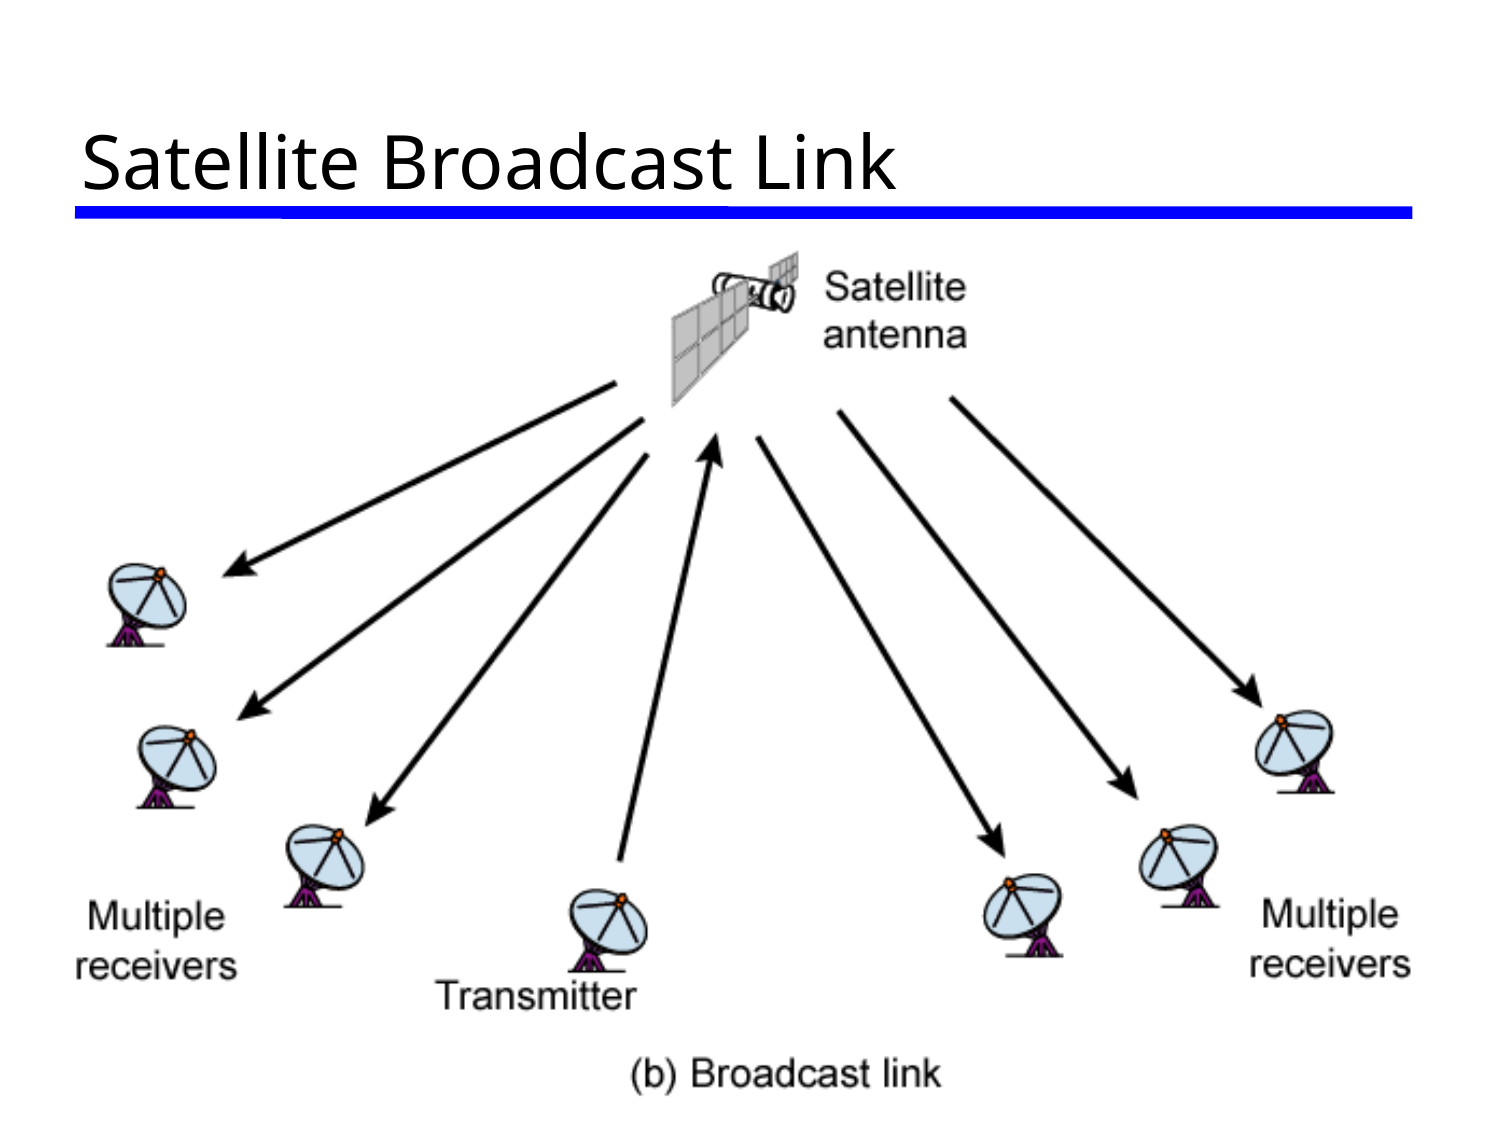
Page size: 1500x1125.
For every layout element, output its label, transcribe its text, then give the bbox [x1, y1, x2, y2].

picture [74, 231, 1413, 1114]
title Satellite Broadcast Link [66, 24, 1413, 213]
